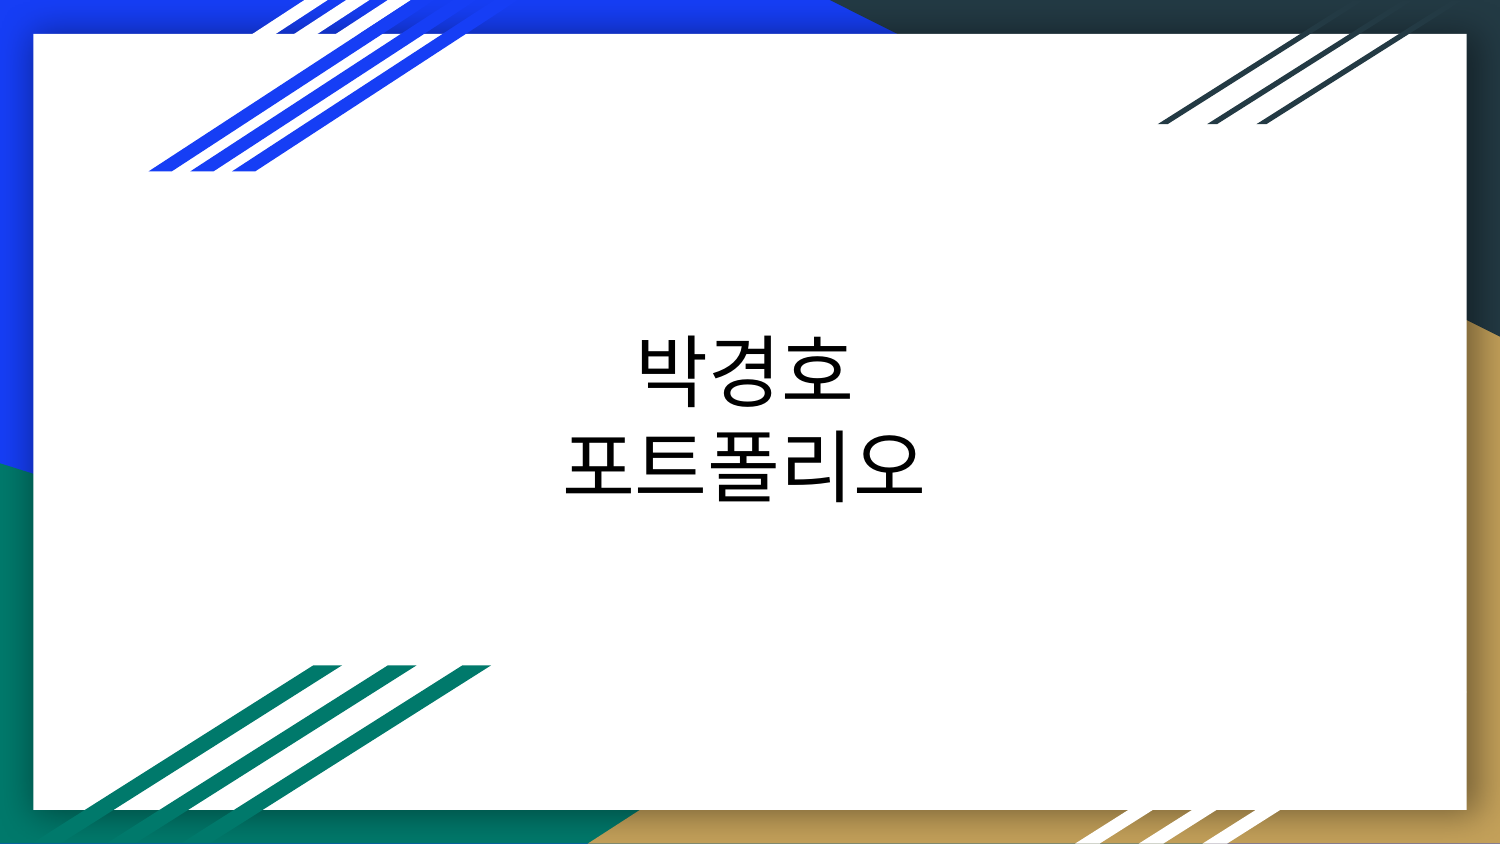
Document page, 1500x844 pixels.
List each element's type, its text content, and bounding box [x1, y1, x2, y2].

title 박경호 포트폴리오 [304, 298, 1185, 537]
